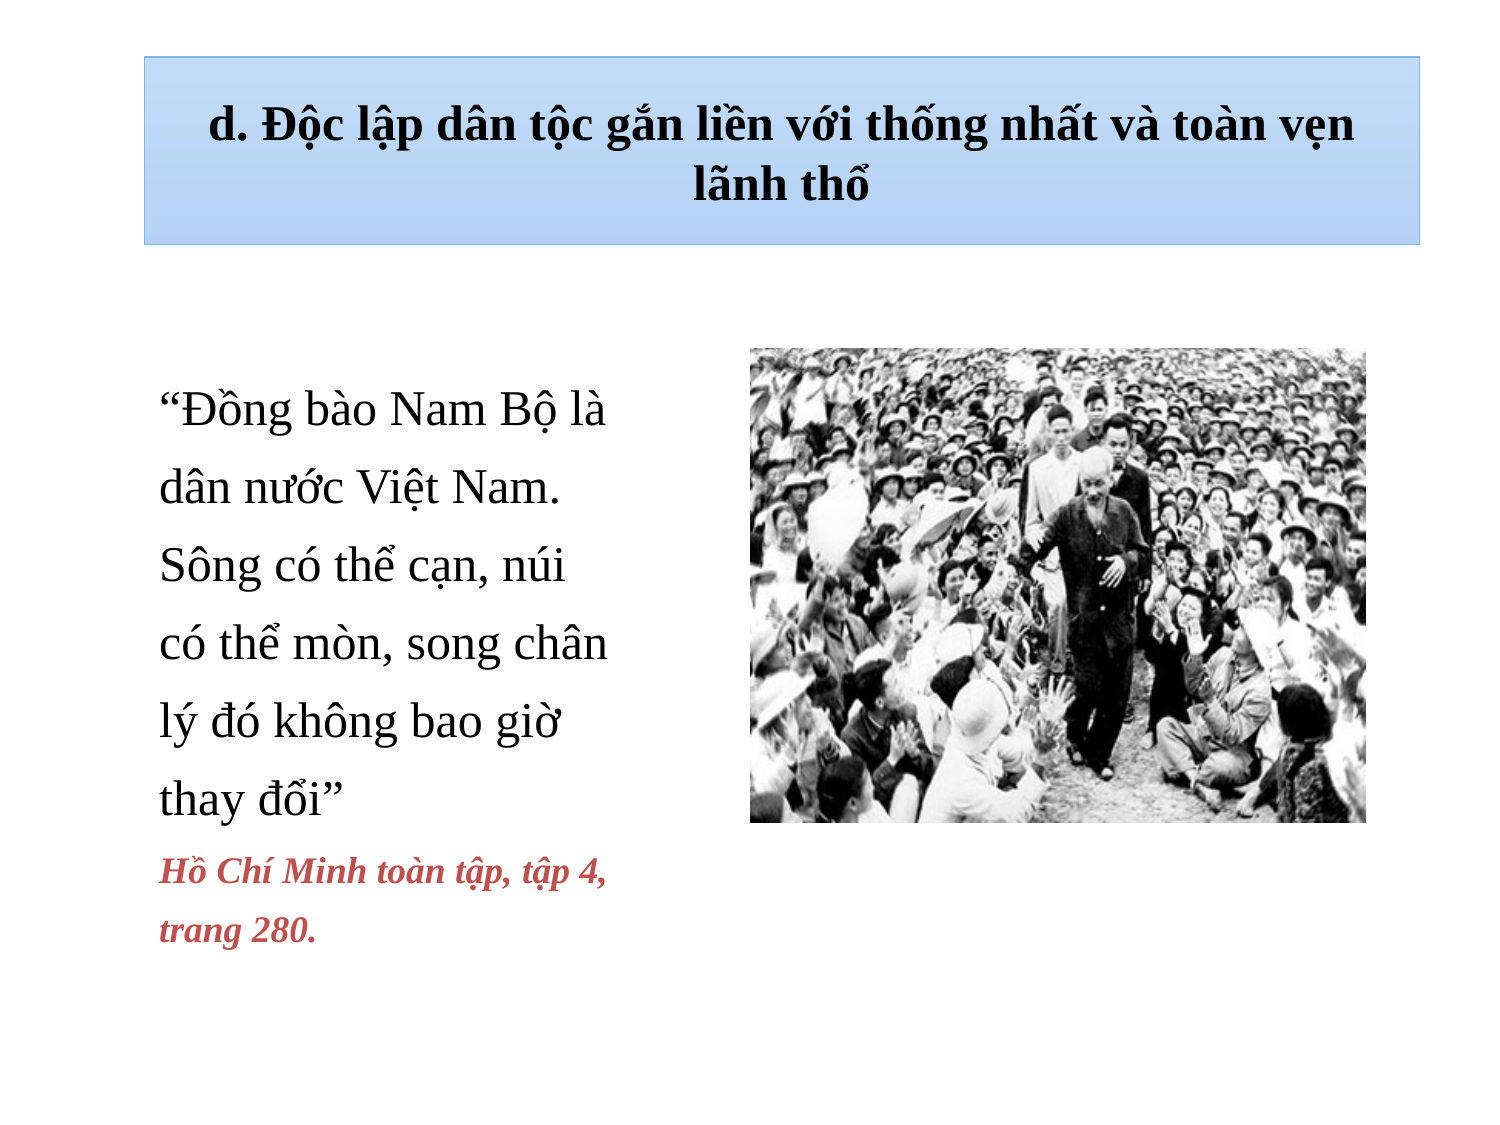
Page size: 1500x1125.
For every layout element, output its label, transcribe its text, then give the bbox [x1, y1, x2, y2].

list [749, 348, 1366, 823]
title d. Độc lập dân tộc gắn liền với thống nhất và toàn vẹn lãnh thổ [144, 56, 1420, 245]
list “Đồng bào Nam Bộ là dân nước Việt Nam. Sông có thể cạn, núi có thể mòn, song chân lý đó không bao giờ thay đổi” Hồ Chí Minh toàn tập, tập 4, trang 280. [144, 349, 638, 1101]
